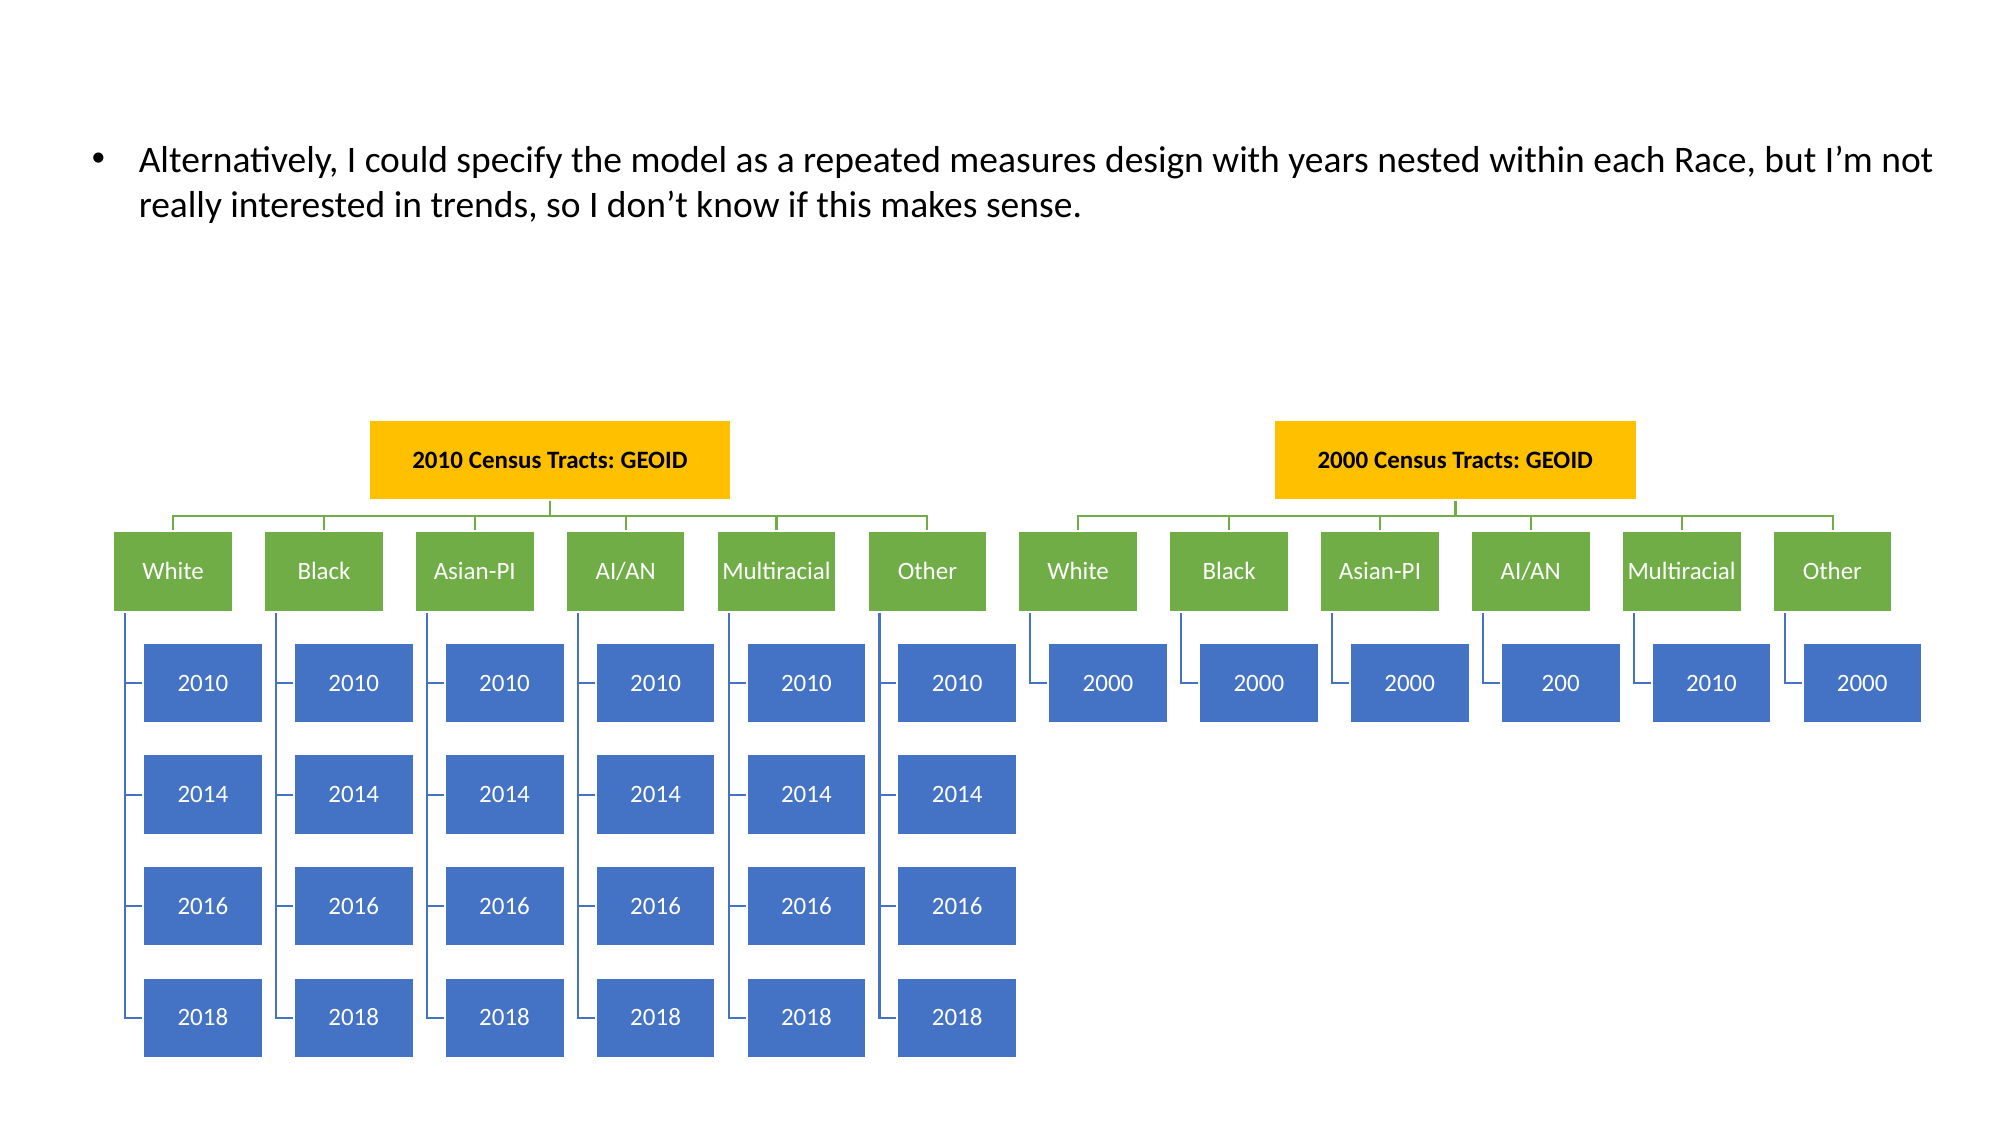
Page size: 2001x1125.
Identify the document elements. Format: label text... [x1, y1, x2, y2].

text_box Alternatively, I could specify the model as a repeated measures design with years nested within each Race, but I’m not really interested in trends, so I don’t know if this makes sense. [77, 82, 1958, 278]
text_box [112, 161, 1923, 1125]
